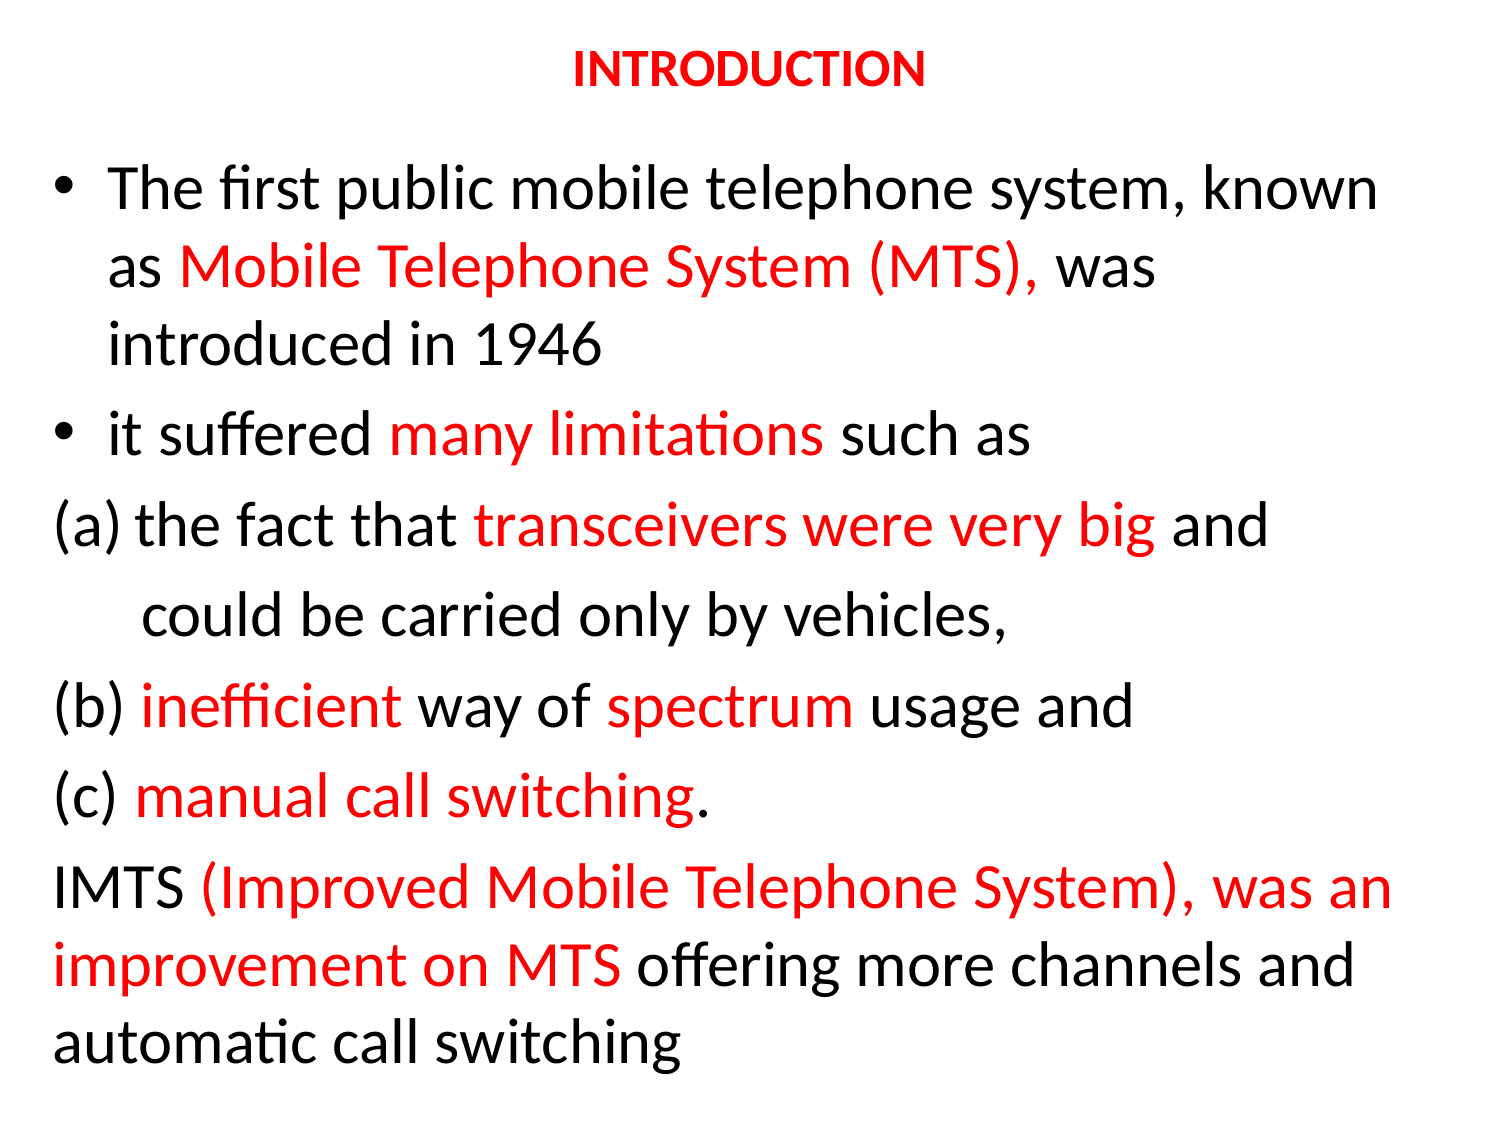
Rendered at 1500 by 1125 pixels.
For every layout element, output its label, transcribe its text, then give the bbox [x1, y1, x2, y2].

list The first public mobile telephone system, known as Mobile Telephone System (MTS), was introduced in 1946 it suffered many limitations such as the fact that transceivers were very big and could be carried only by vehicles, (b) inefficient way of spectrum usage and (c) manual call switching. IMTS (Improved Mobile Telephone System), was an improvement on MTS offering more channels and automatic call switching [37, 137, 1463, 1088]
title INTRODUCTION [75, 24, 1425, 105]
